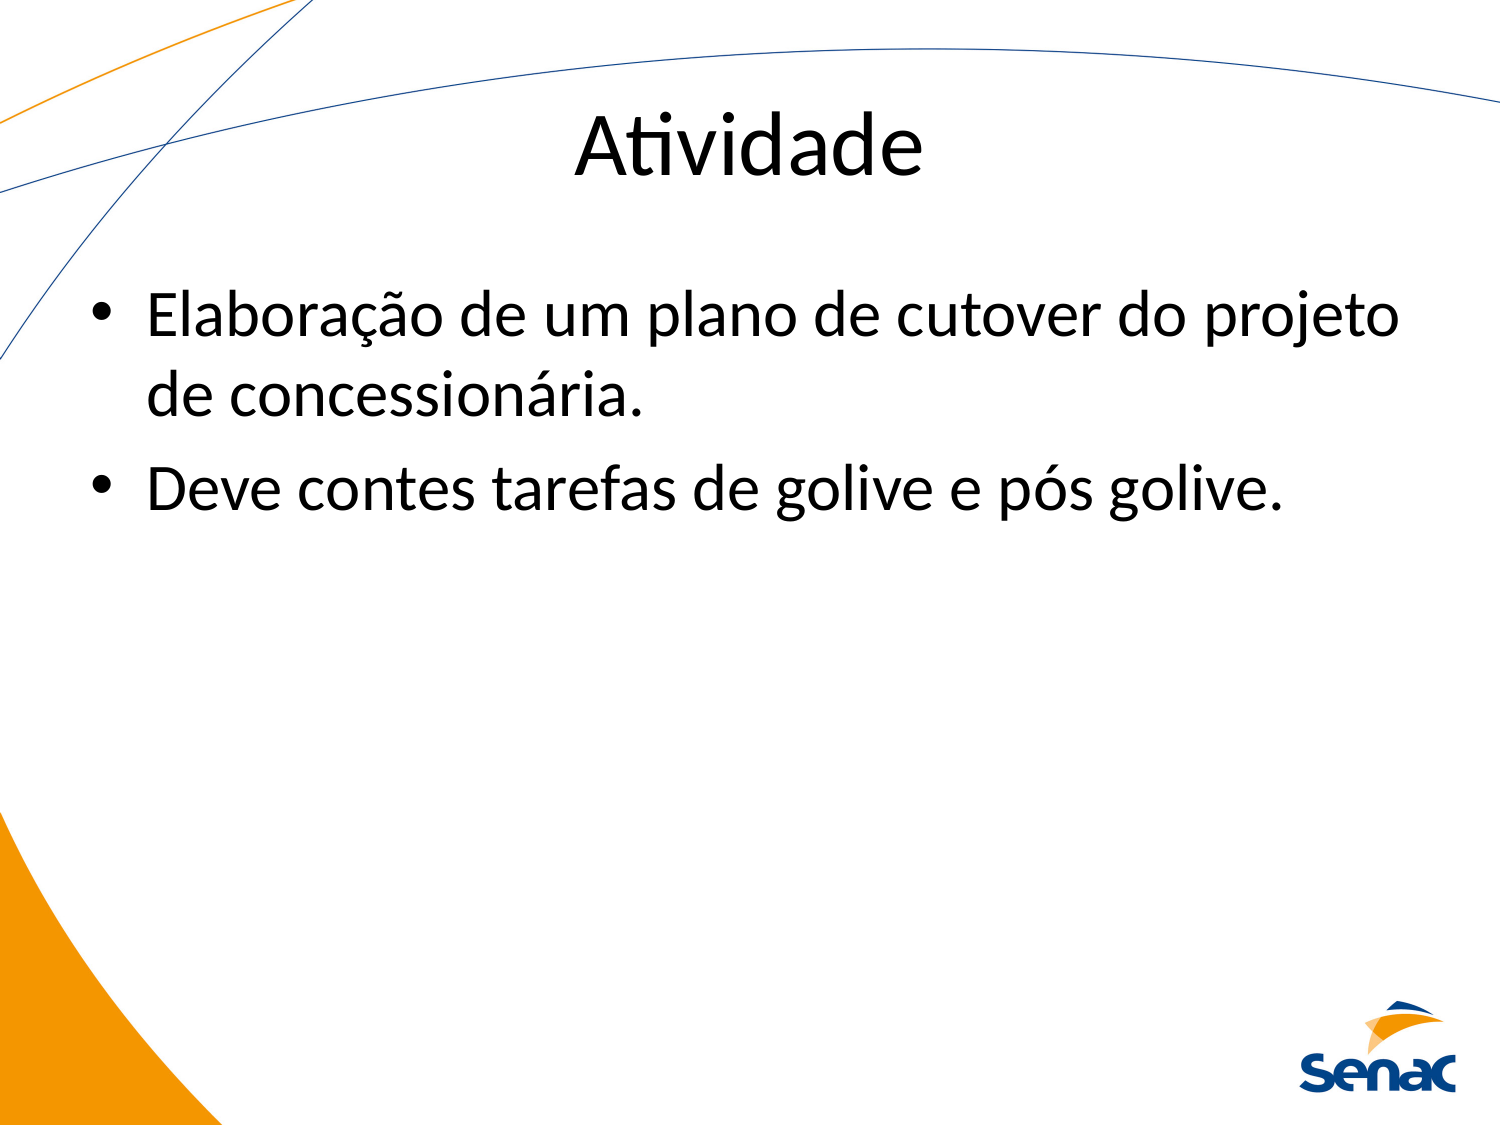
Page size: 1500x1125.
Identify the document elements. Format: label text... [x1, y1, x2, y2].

title Atividade [75, 45, 1425, 233]
list Elaboração de um plano de cutover do projeto de concessionária. Deve contes tarefas de golive e pós golive. [75, 262, 1425, 1005]
picture [0, 0, 1500, 1125]
